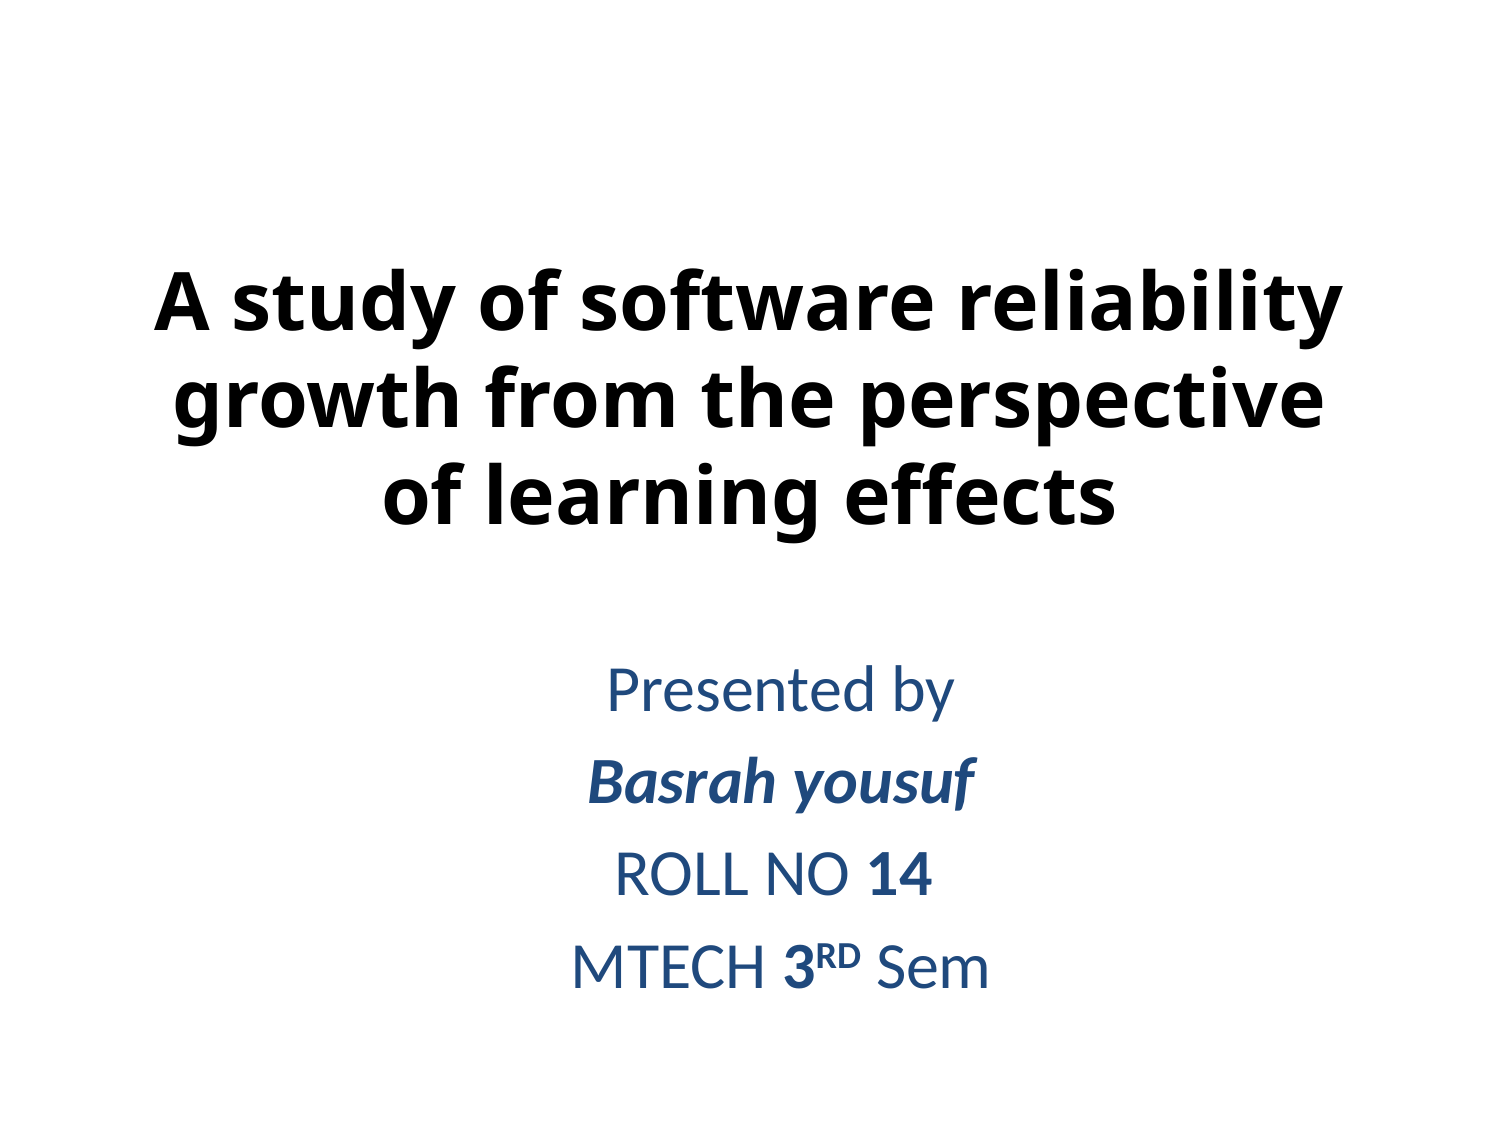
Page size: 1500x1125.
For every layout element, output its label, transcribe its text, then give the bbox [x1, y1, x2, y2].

title A study of software reliability growth from the perspective of learning effects [112, 200, 1388, 591]
subtitle Presented by Basrah yousuf ROLL NO 14 MTECH 3RD Sem [225, 637, 1338, 1013]
